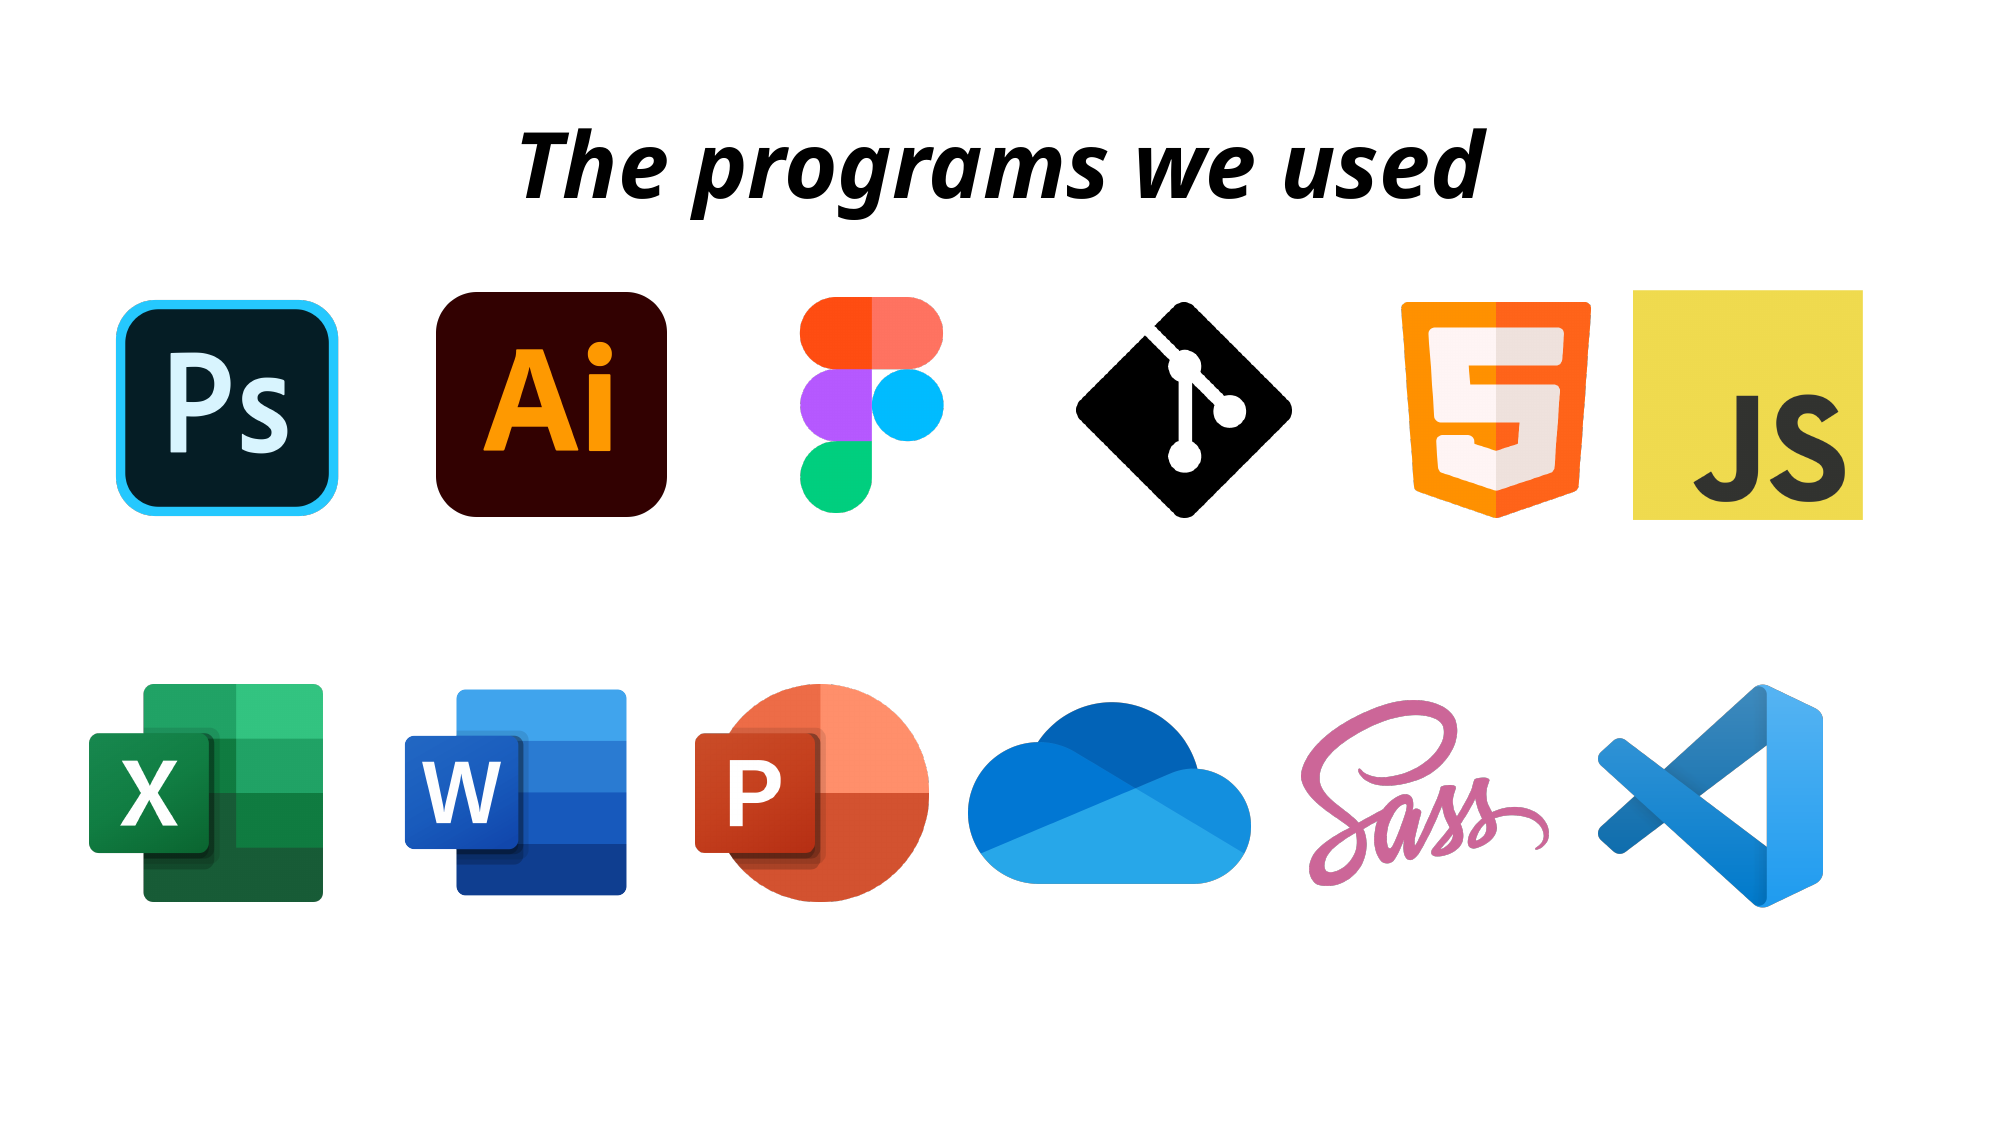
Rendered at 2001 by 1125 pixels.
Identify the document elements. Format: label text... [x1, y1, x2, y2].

picture [1598, 684, 1823, 908]
title The programs we used [137, 59, 1863, 278]
picture [1076, 302, 1292, 518]
picture [1388, 302, 1604, 518]
picture [1301, 700, 1549, 886]
picture [115, 299, 339, 518]
picture [1633, 290, 1863, 520]
picture [968, 700, 1251, 886]
picture [436, 292, 667, 518]
picture [764, 297, 979, 513]
picture [89, 684, 929, 902]
